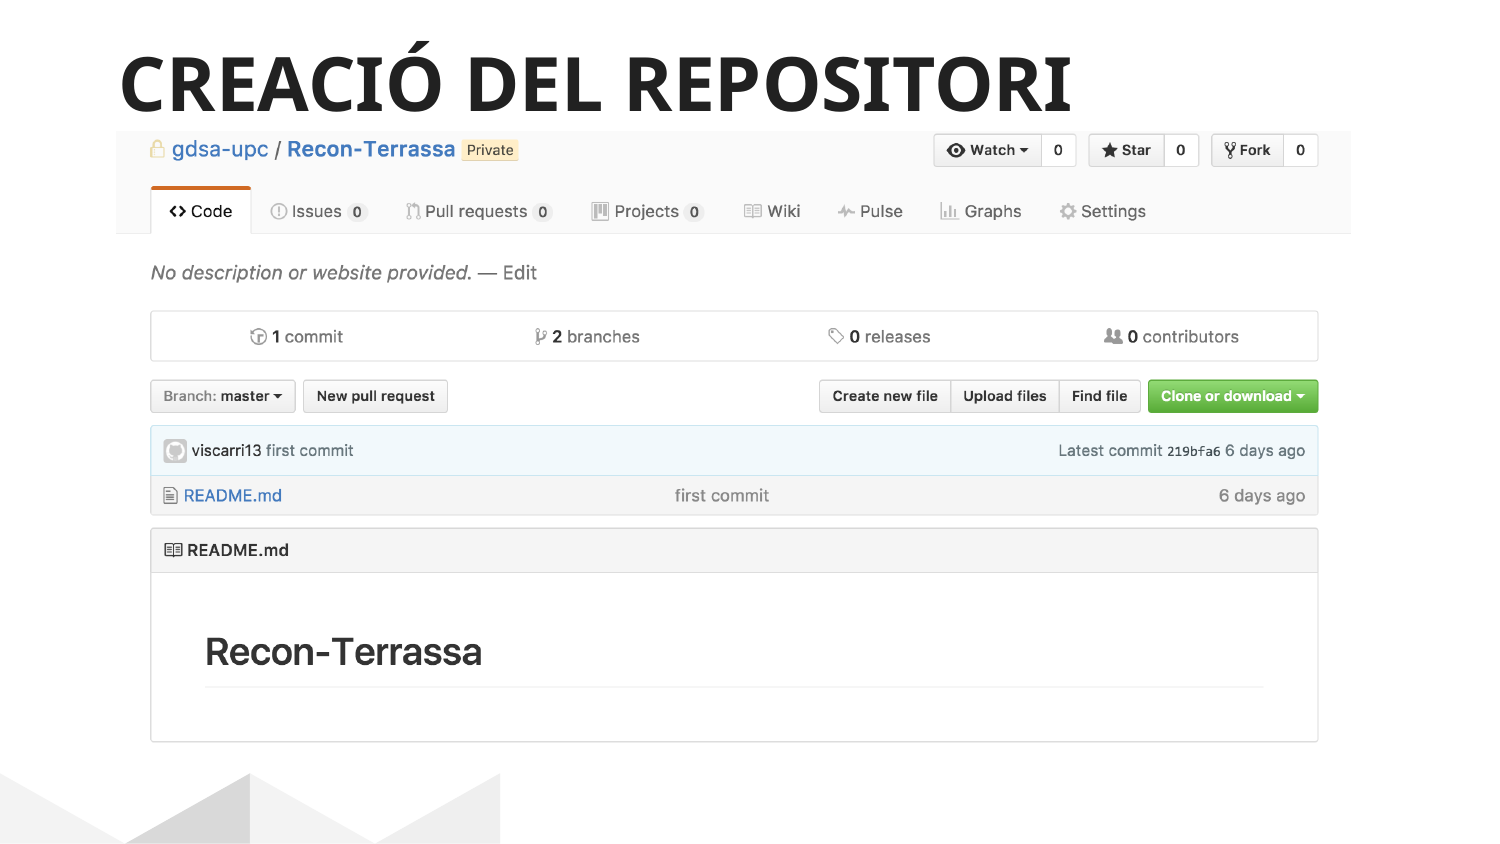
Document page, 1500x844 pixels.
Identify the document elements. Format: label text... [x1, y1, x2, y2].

picture [115, 131, 1351, 769]
title CREACIÓ DEL REPOSITORI [103, 9, 1289, 142]
